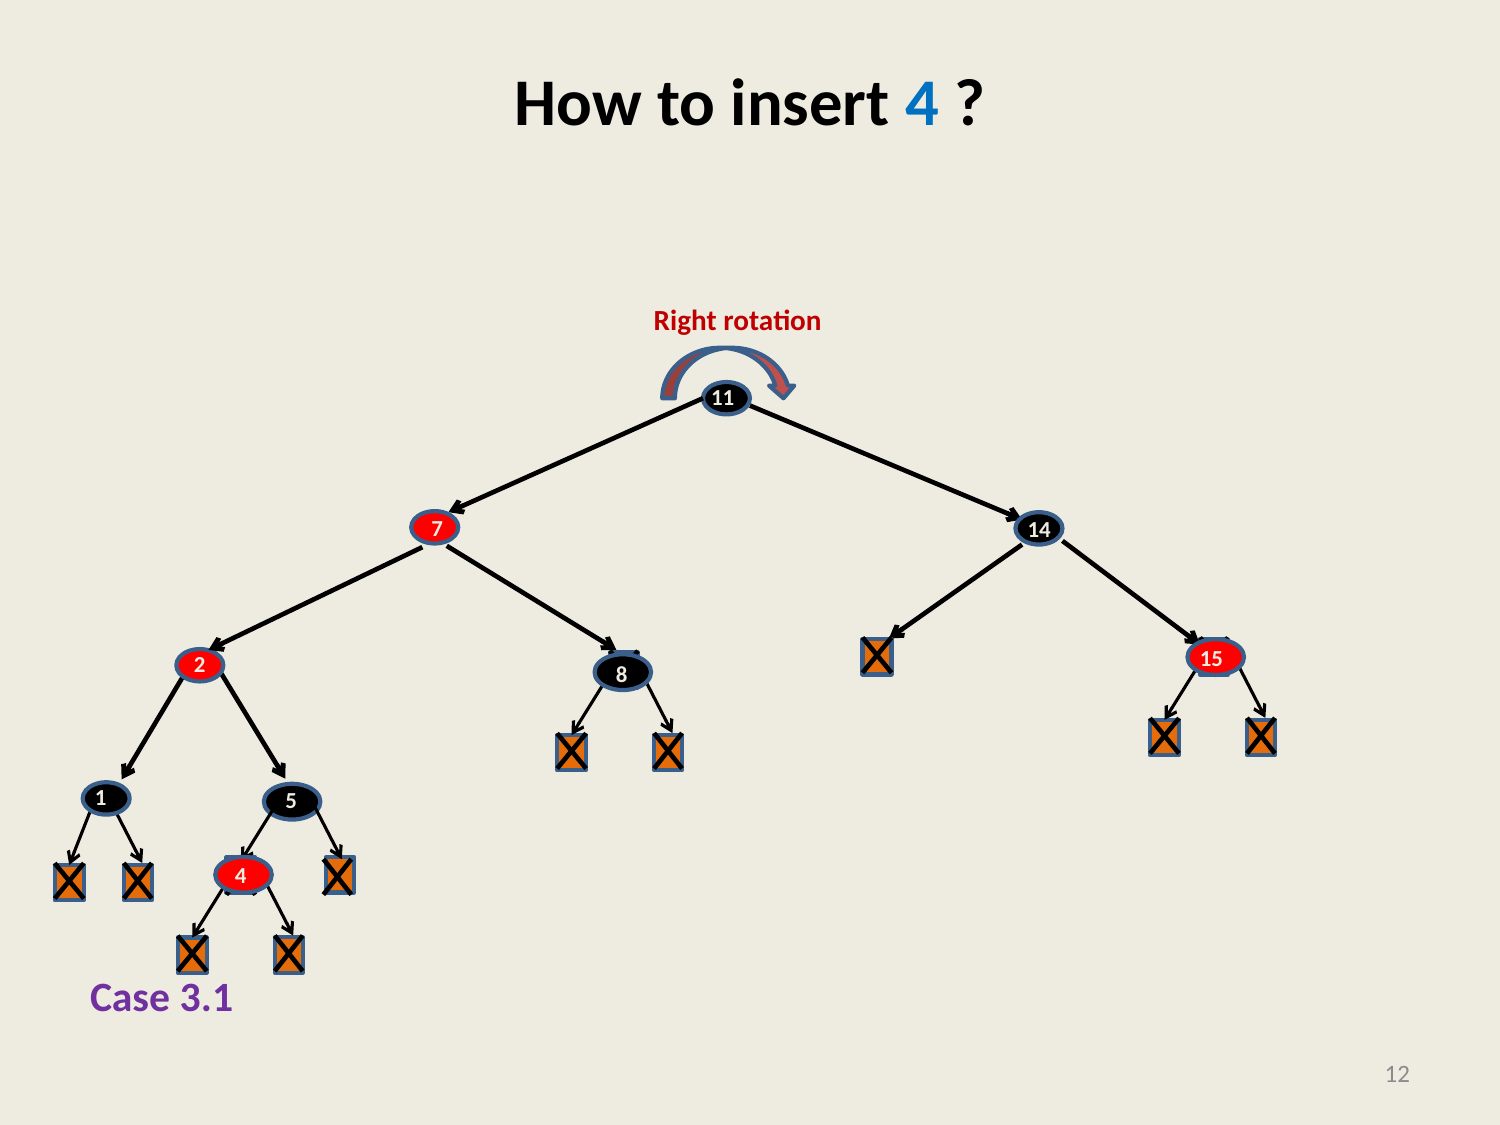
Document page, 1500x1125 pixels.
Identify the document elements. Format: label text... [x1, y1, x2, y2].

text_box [176, 641, 224, 685]
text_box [448, 397, 704, 513]
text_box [637, 293, 838, 399]
slide_number 12 [1074, 1042, 1425, 1103]
list Case 3.1 [75, 262, 1425, 1005]
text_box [446, 545, 617, 651]
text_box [54, 774, 152, 901]
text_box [216, 665, 286, 777]
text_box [177, 778, 355, 974]
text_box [749, 405, 1023, 520]
title How to insert 4 ? [75, 45, 1425, 233]
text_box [862, 506, 1276, 756]
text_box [556, 650, 683, 771]
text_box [121, 673, 185, 780]
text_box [410, 505, 459, 549]
text_box 11 [707, 407, 744, 418]
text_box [208, 546, 423, 651]
